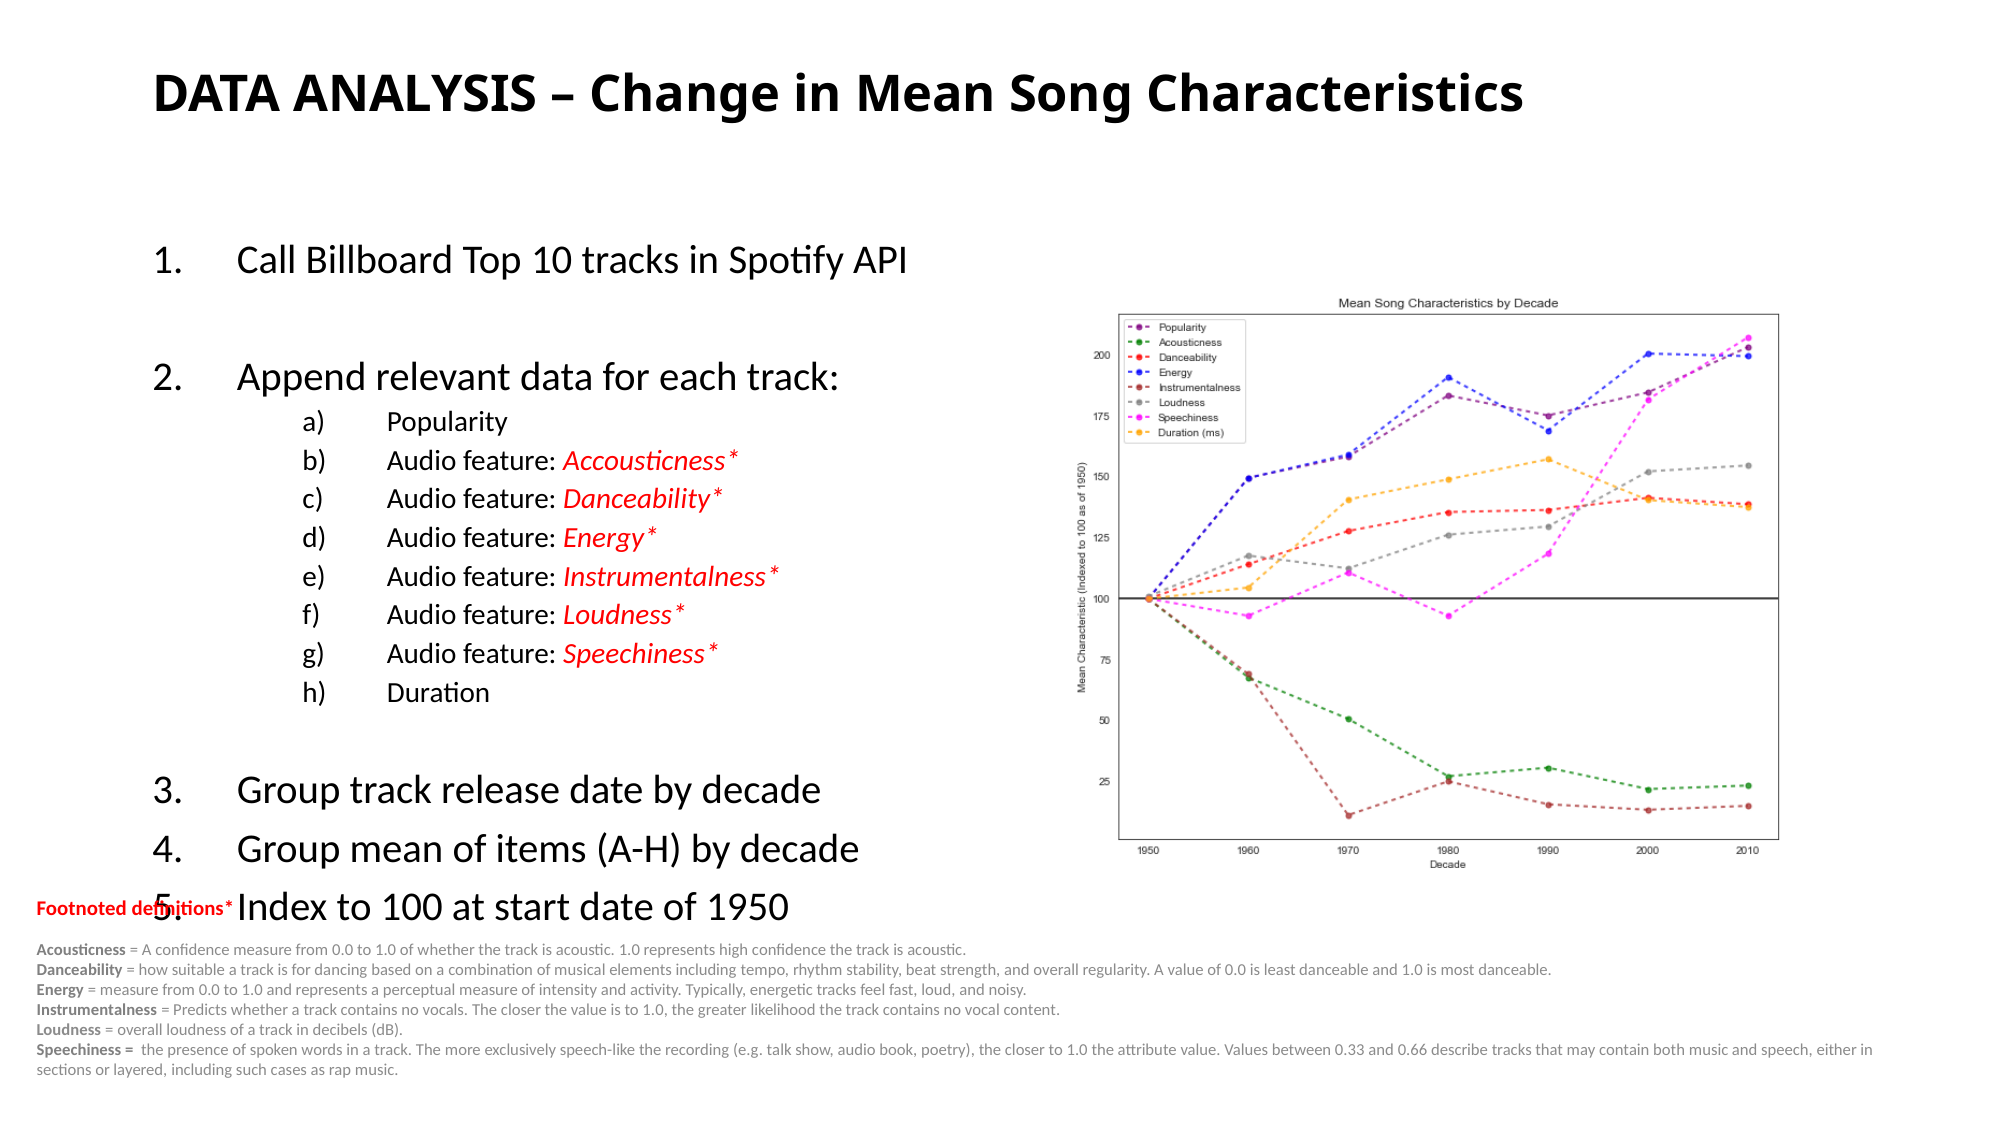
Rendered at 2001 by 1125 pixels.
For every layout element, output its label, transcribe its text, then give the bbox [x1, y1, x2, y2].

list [1012, 230, 1863, 926]
list Call Billboard Top 10 tracks in Spotify API Append relevant data for each track: Popularity Audio feature: Accousticness* Audio feature: Danceability* Audio feature: Energy* Audio feature: Instrumentalness* Audio feature: Loudness* Audio feature: Speechiness* Duration Group track release date by decade Group mean of items (A-H) by decade Index to 100 at start date of 1950 [137, 230, 988, 886]
title DATA ANALYSIS – Change in Mean Song Characteristics [137, 59, 1863, 165]
footer Footnoted definitions* Acousticness = A confidence measure from 0.0 to 1.0 of whether the track is acoustic. 1.0 represents high confidence the track is acoustic. Danceability = how suitable a track is for dancing based on a combination of musical elements including tempo, rhythm stability, beat strength, and overall regularity. A value of 0.0 is least danceable and 1.0 is most danceable. Energy = measure from 0.0 to 1.0 and represents a perceptual measure of intensity and activity. Typically, energetic tracks feel fast, loud, and noisy. Instrumentalness = Predicts whether a track contains no vocals. The closer the value is to 1.0, the greater likelihood the track contains no vocal content. Loudness = overall loudness of a track in decibels (dB). Speechiness = the presence of spoken words in a track. The more exclusively speech-like the recording (e.g. talk show, audio book, poetry), the closer to 1.0 the attribute value. Values between 0.33 and 0.66 describe tracks that may contain both music and speech, either in sections or layered, including such cases as rap music. [21, 886, 1922, 1103]
